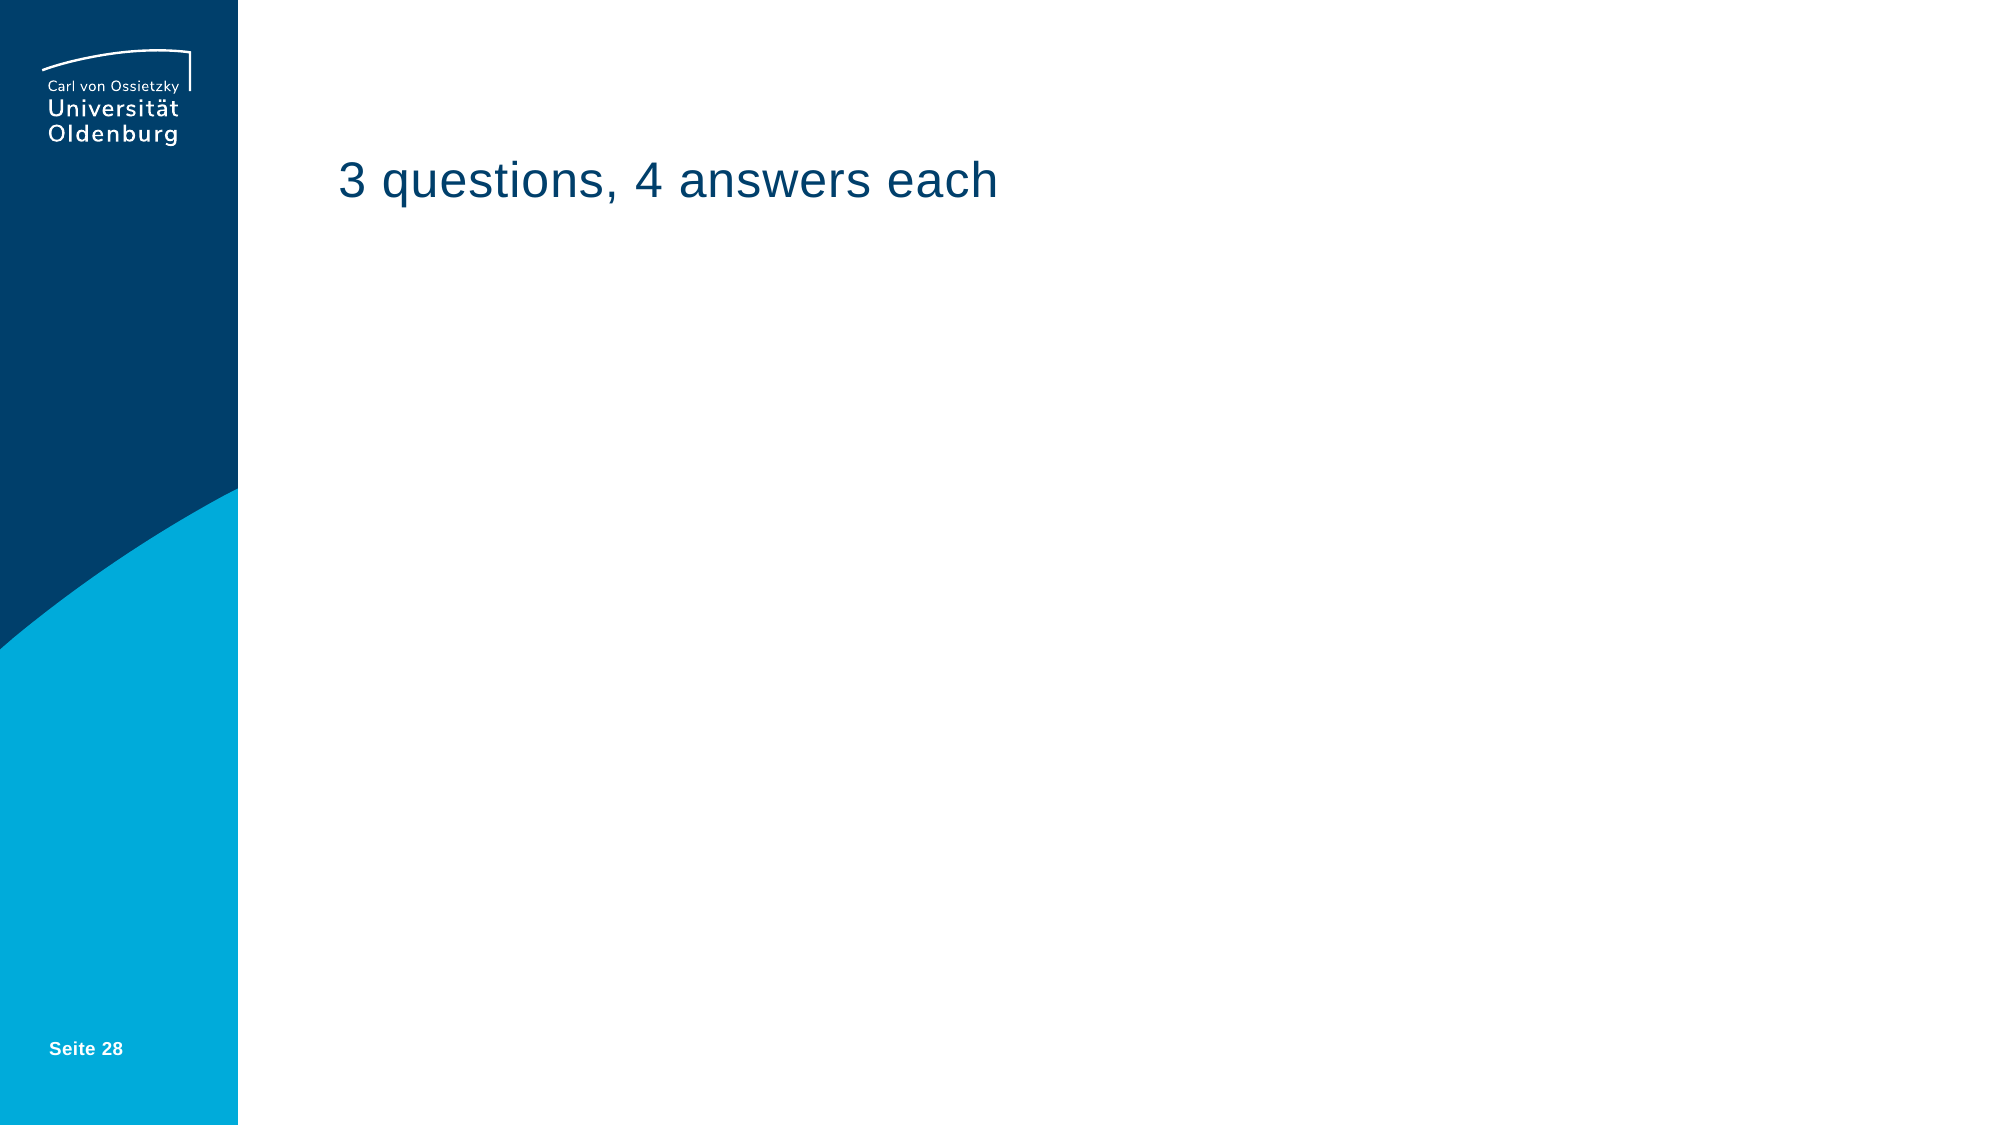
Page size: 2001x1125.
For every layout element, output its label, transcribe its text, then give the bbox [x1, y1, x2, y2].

title 3 questions, 4 answers each [338, 153, 1750, 226]
